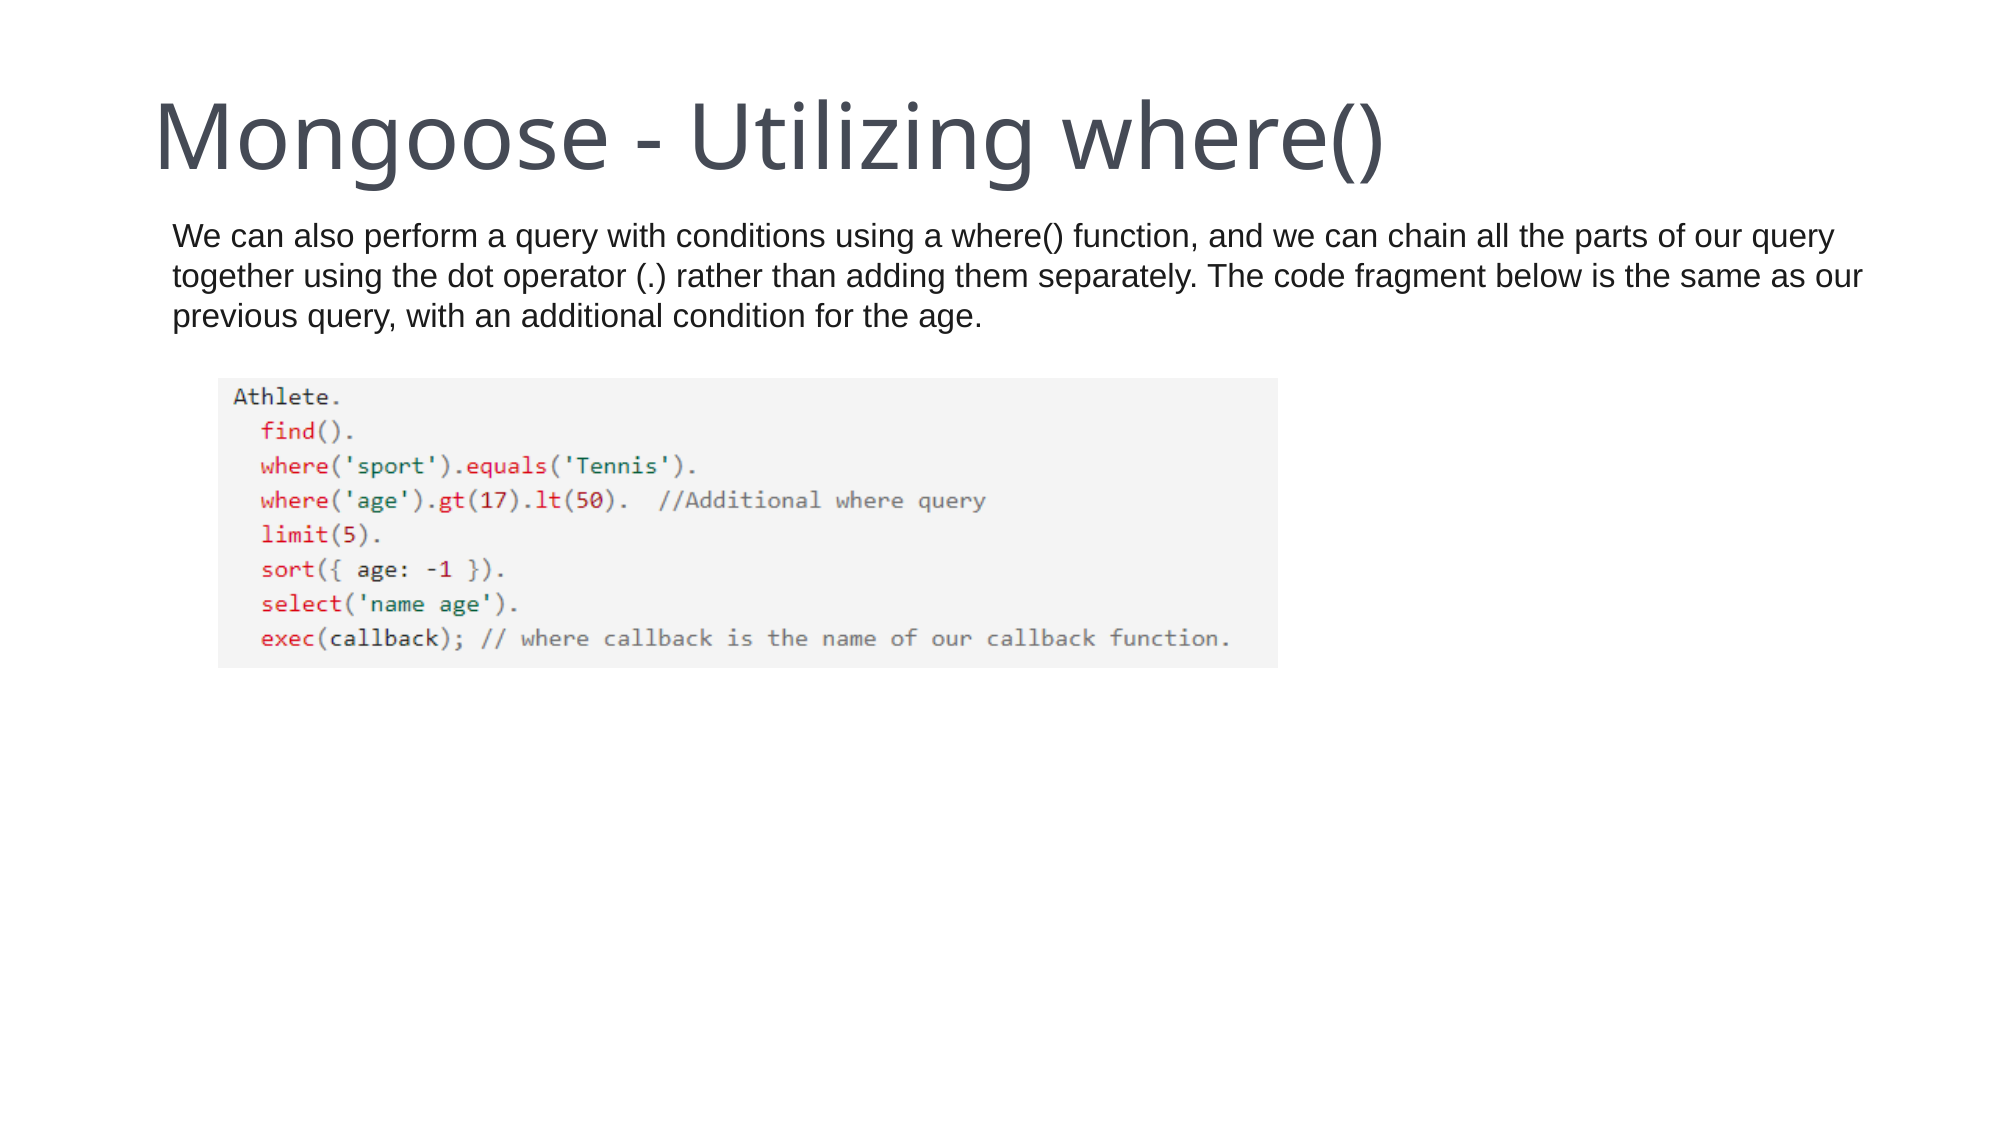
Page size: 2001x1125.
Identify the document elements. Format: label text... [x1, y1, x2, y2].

picture [218, 378, 1278, 669]
text_box We can also perform a query with conditions using a where() function, and we can chain all the parts of our query together using the dot operator (.) rather than adding them separately. The code fragment below is the same as our previous query, with an additional condition for the age. [157, 206, 1917, 781]
title Mongoose - Utilizing where() [137, 59, 1863, 219]
